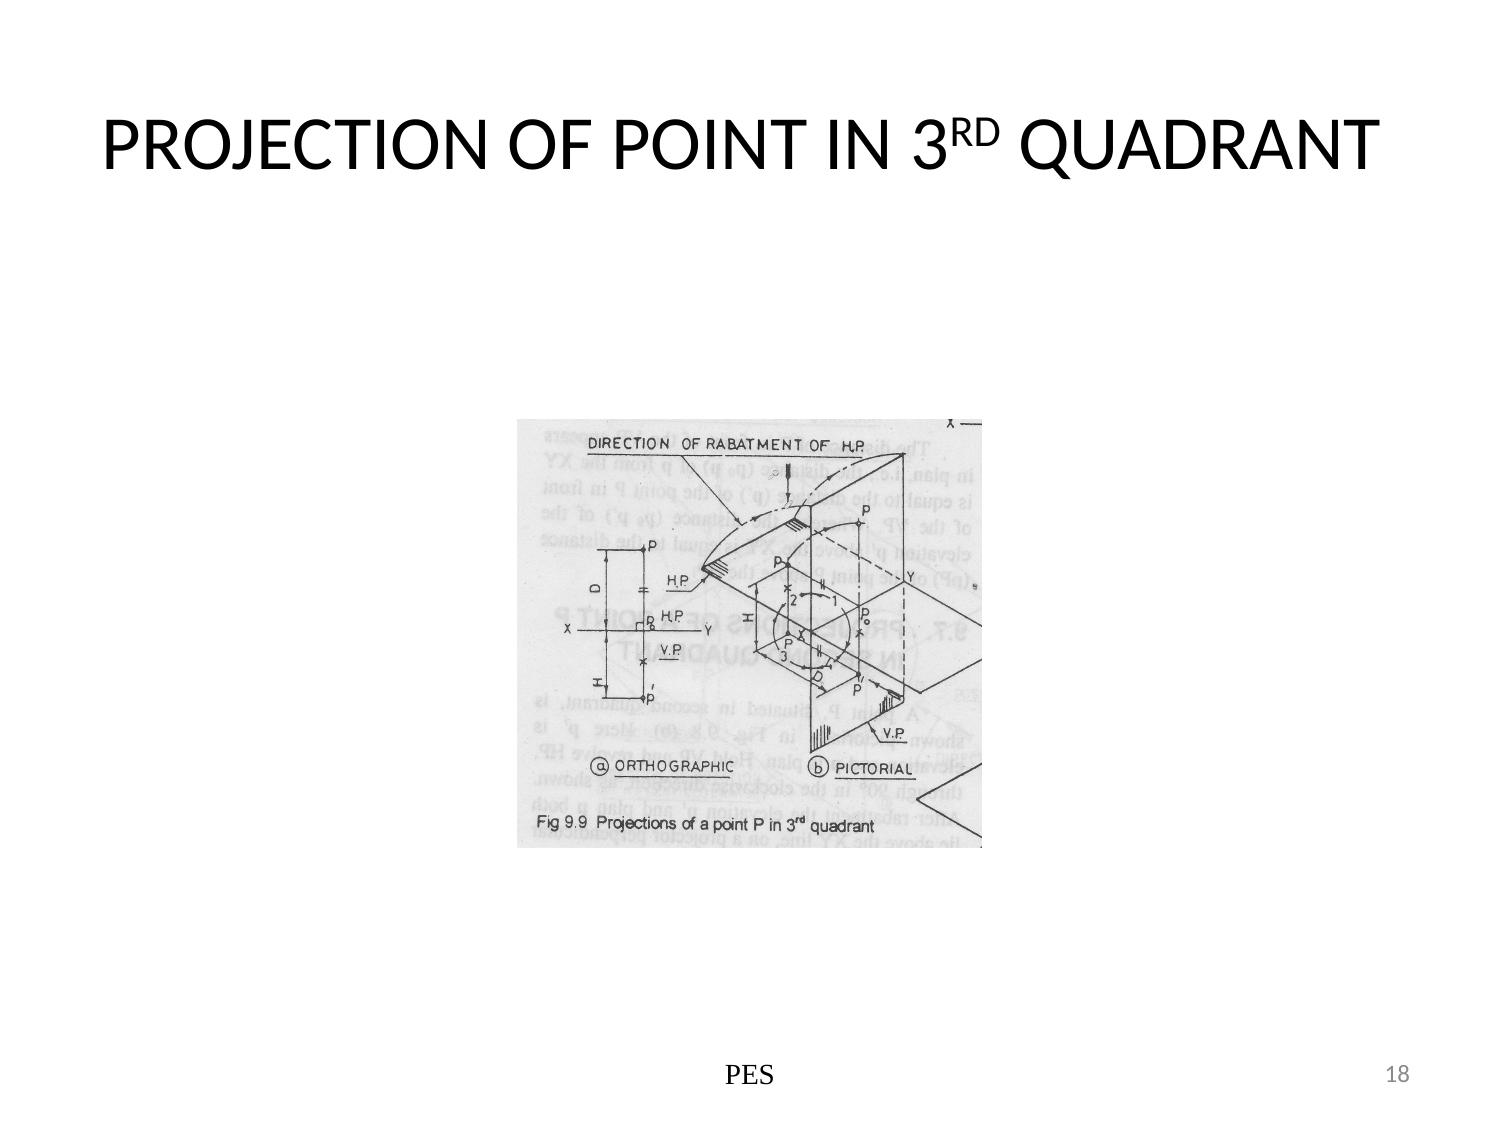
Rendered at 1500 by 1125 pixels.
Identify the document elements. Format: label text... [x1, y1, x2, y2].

footer PES [512, 1042, 988, 1103]
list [517, 419, 983, 848]
slide_number 18 [1074, 1042, 1425, 1103]
title PROJECTION OF POINT IN 3RD QUADRANT [75, 45, 1425, 233]
